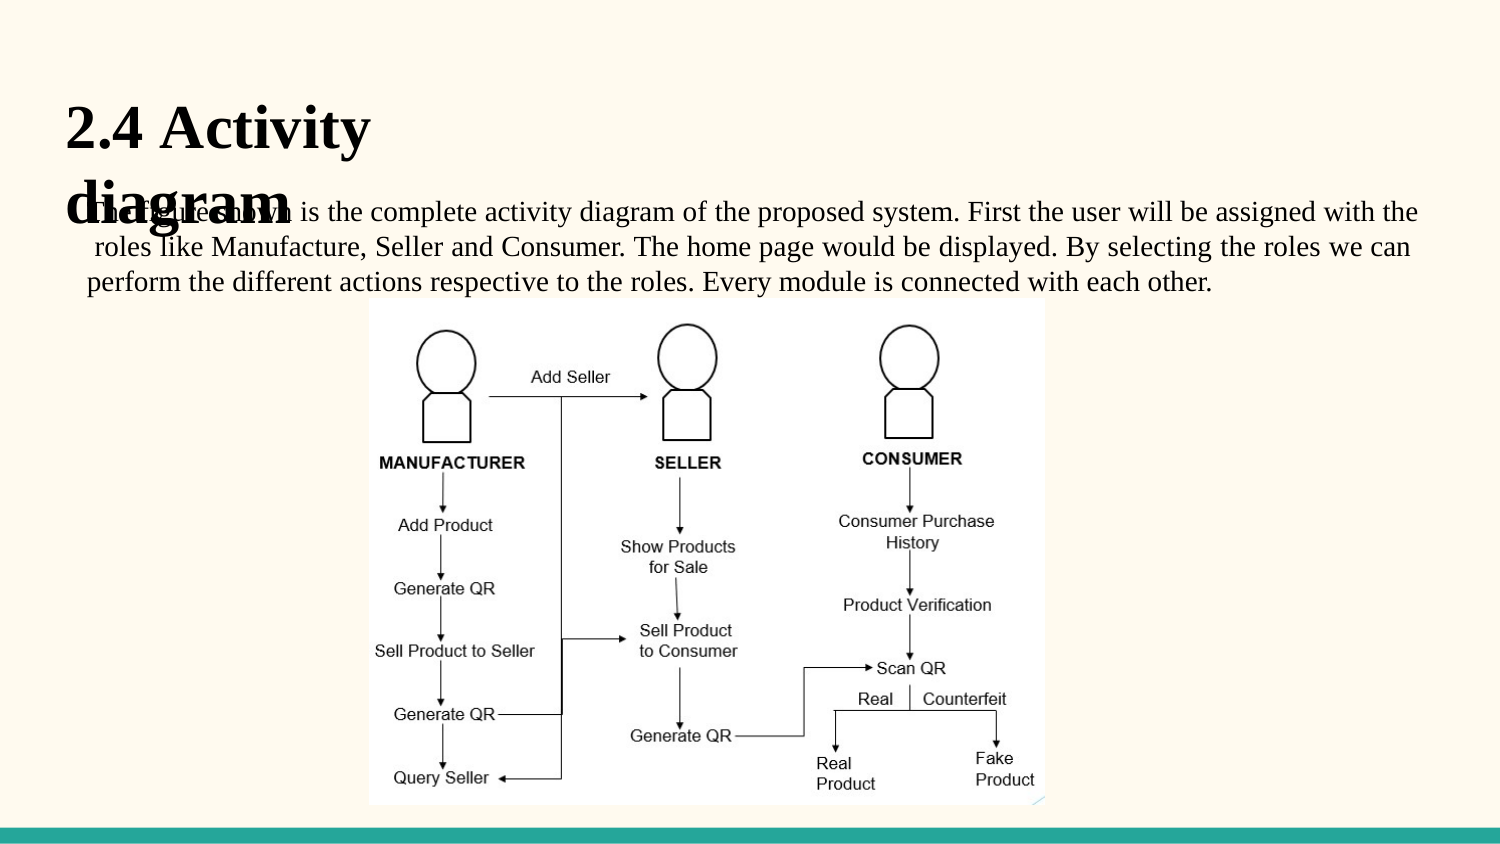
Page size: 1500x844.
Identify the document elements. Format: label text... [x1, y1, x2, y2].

picture [369, 298, 1045, 805]
text_box The figure shown is the complete activity diagram of the proposed system. First the user will be assigned with the roles like Manufacture, Seller and Consumer. The home page would be displayed. By selecting the roles we can perform the different actions respective to the roles. Every module is connected with each other. [84, 190, 1420, 298]
text_box 2.4 Activity diagram [63, 83, 612, 236]
